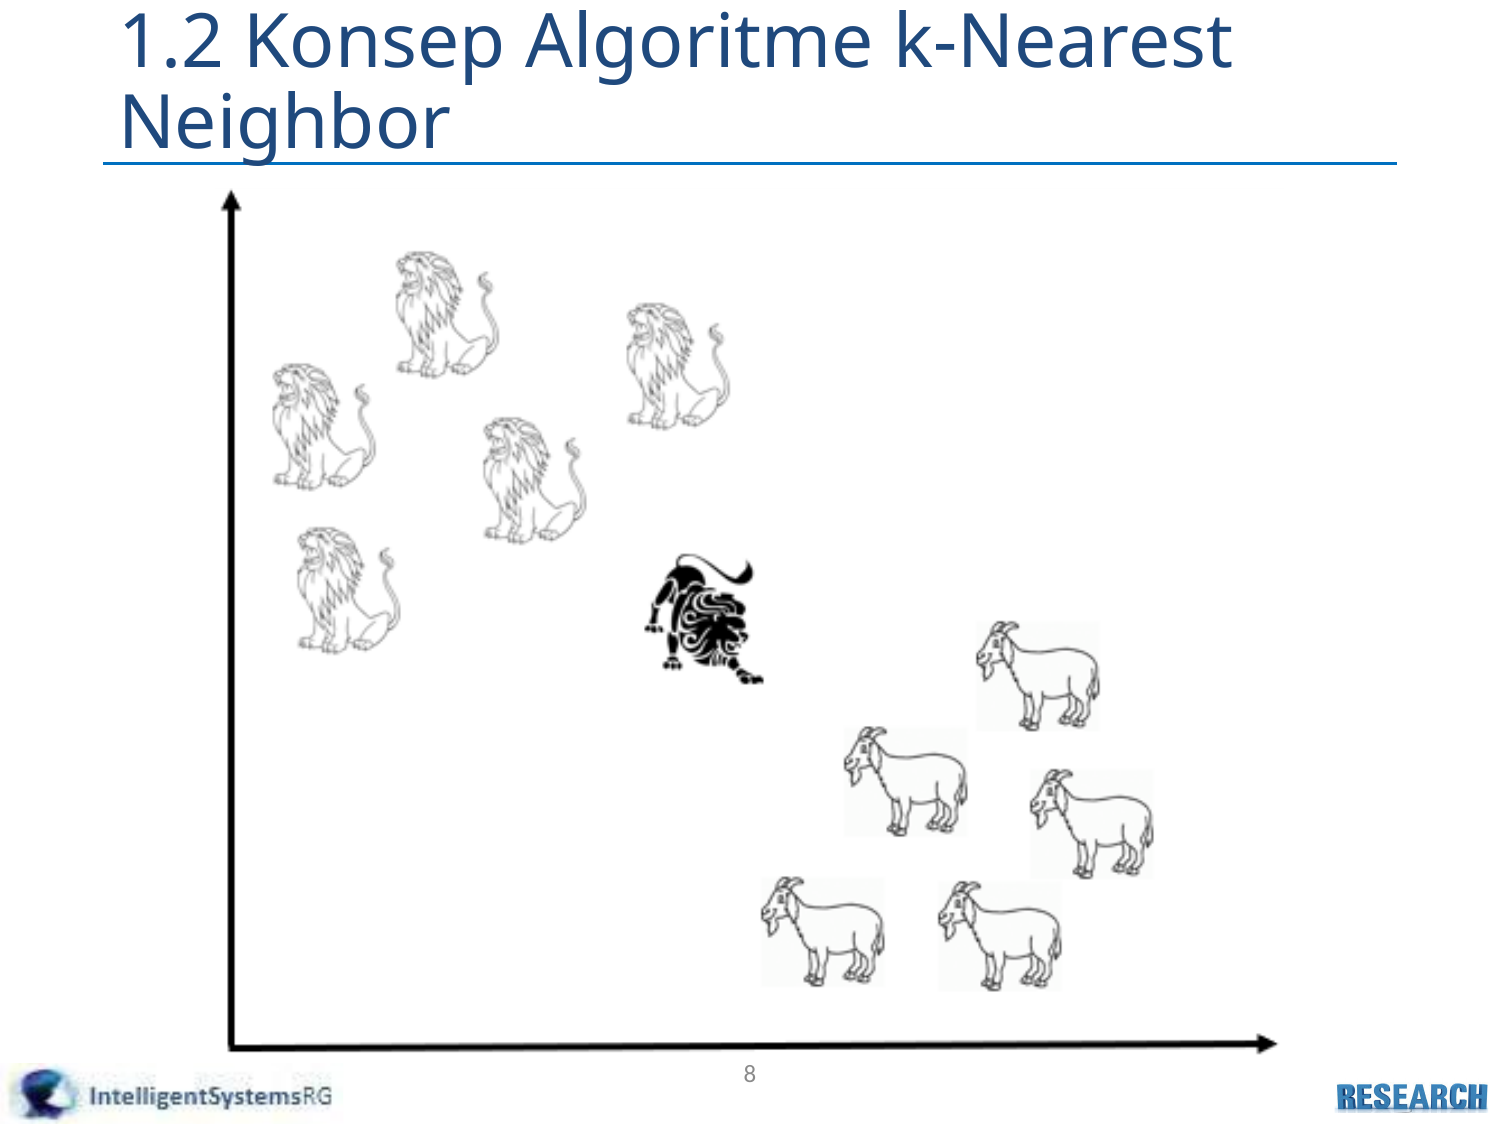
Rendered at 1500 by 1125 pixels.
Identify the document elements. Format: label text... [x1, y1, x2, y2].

picture [0, 1063, 344, 1124]
picture [1334, 1078, 1489, 1113]
title 1.2 Konsep Algoritme k-Nearest Neighbor [103, 25, 1397, 142]
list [215, 187, 1285, 1059]
